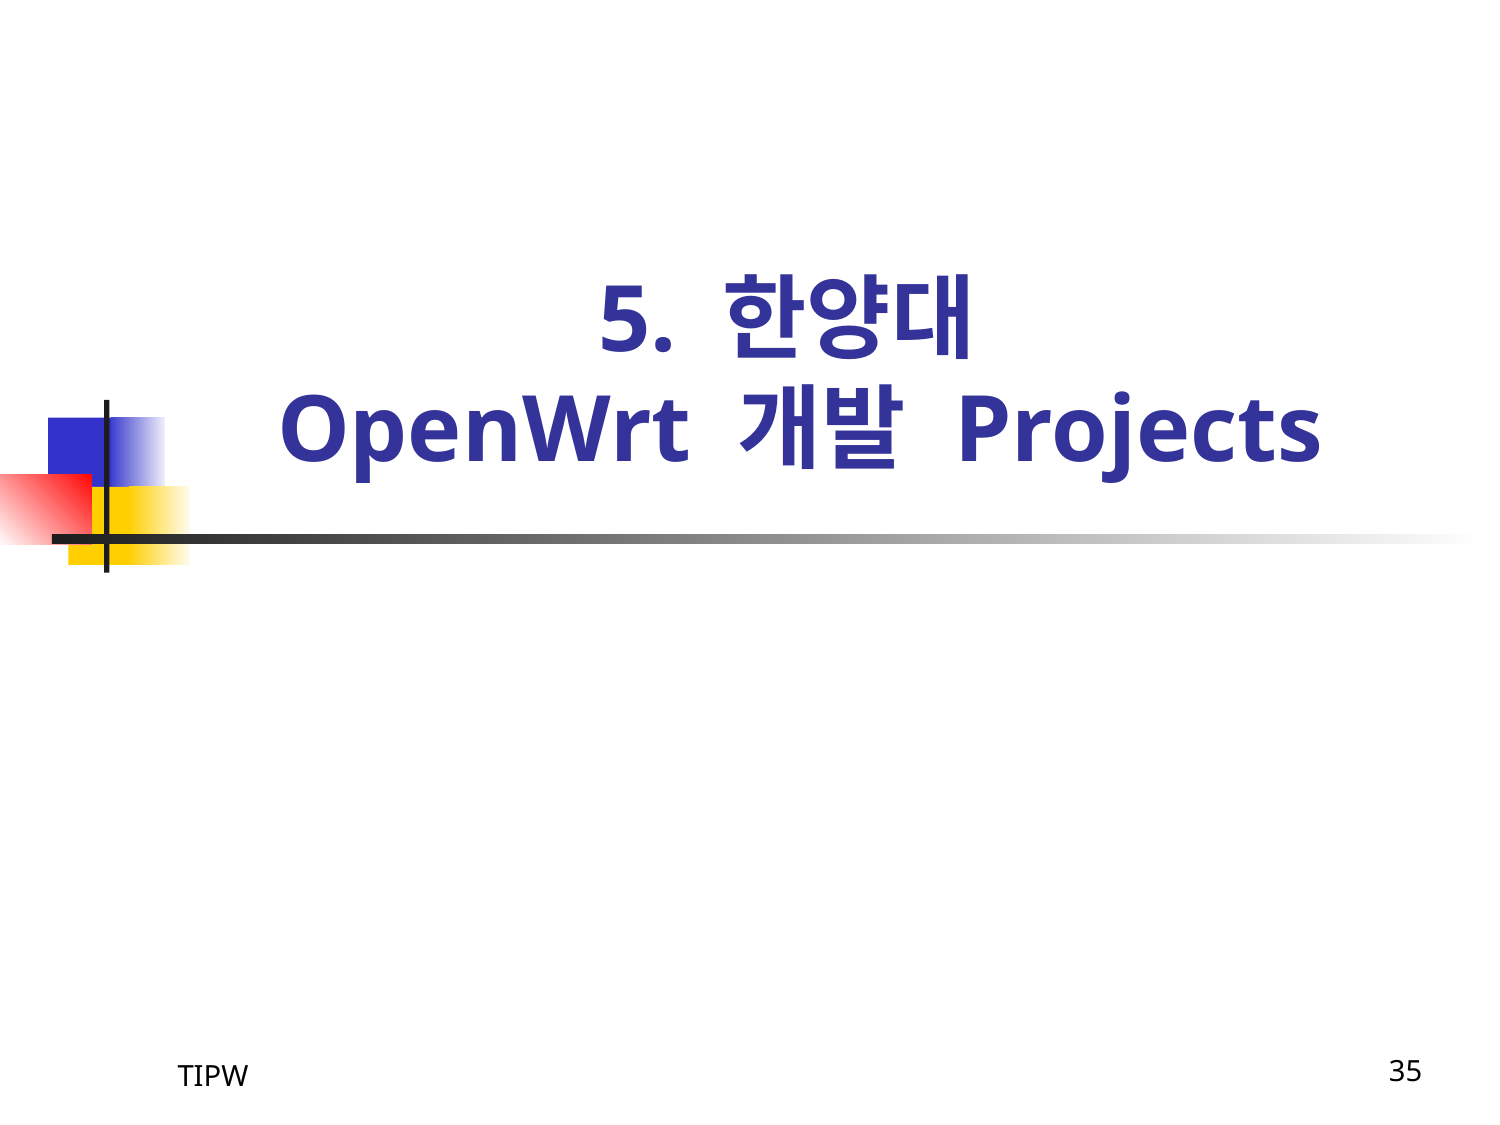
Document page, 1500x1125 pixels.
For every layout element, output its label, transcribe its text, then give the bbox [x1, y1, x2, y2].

slide_number 35 [1124, 1024, 1438, 1101]
title 5. 한양대 OpenWrt 개발 Projects [162, 299, 1438, 488]
slide_number TIPW [162, 1024, 476, 1101]
